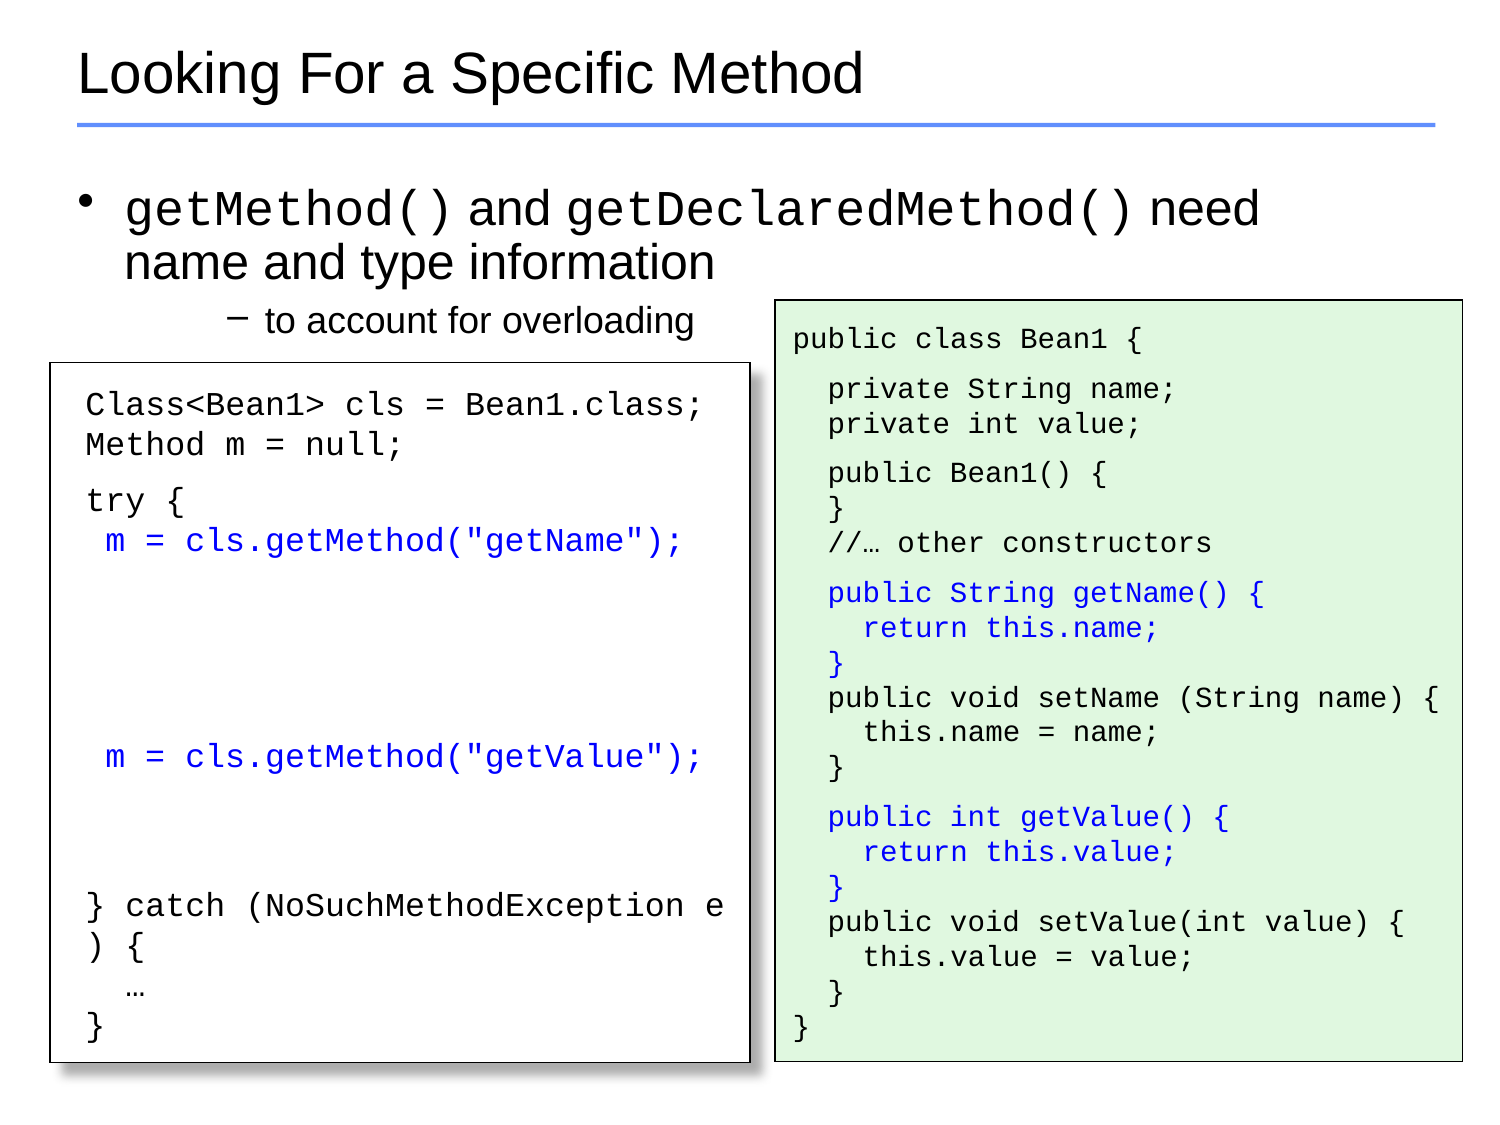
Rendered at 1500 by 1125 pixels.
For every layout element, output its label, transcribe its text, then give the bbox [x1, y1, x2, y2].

title Looking For a Specific Method [62, 37, 1438, 113]
text_box public class Bean1 { private String name; private int value; public Bean1() { } //… other constructors public String getName() { return this.name; } public void setName (String name) { this.name = name; } public int getValue() { return this.value; } public void setValue(int value) { this.value = value; } } [774, 299, 1463, 1062]
text_box Class<Bean1> cls = Bean1.class; Method m = null; try { m = cls.getMethod("getName"); m = cls.getMethod("setName", String.class); m = cls.getMethod("getValue"); m = cls.getMethod("setValue", Integer.TYPE); } catch (NoSuchMethodException e ) { … } [50, 362, 750, 1063]
list getMethod() and getDeclaredMethod() need name and type information to account for overloading [62, 174, 1363, 450]
